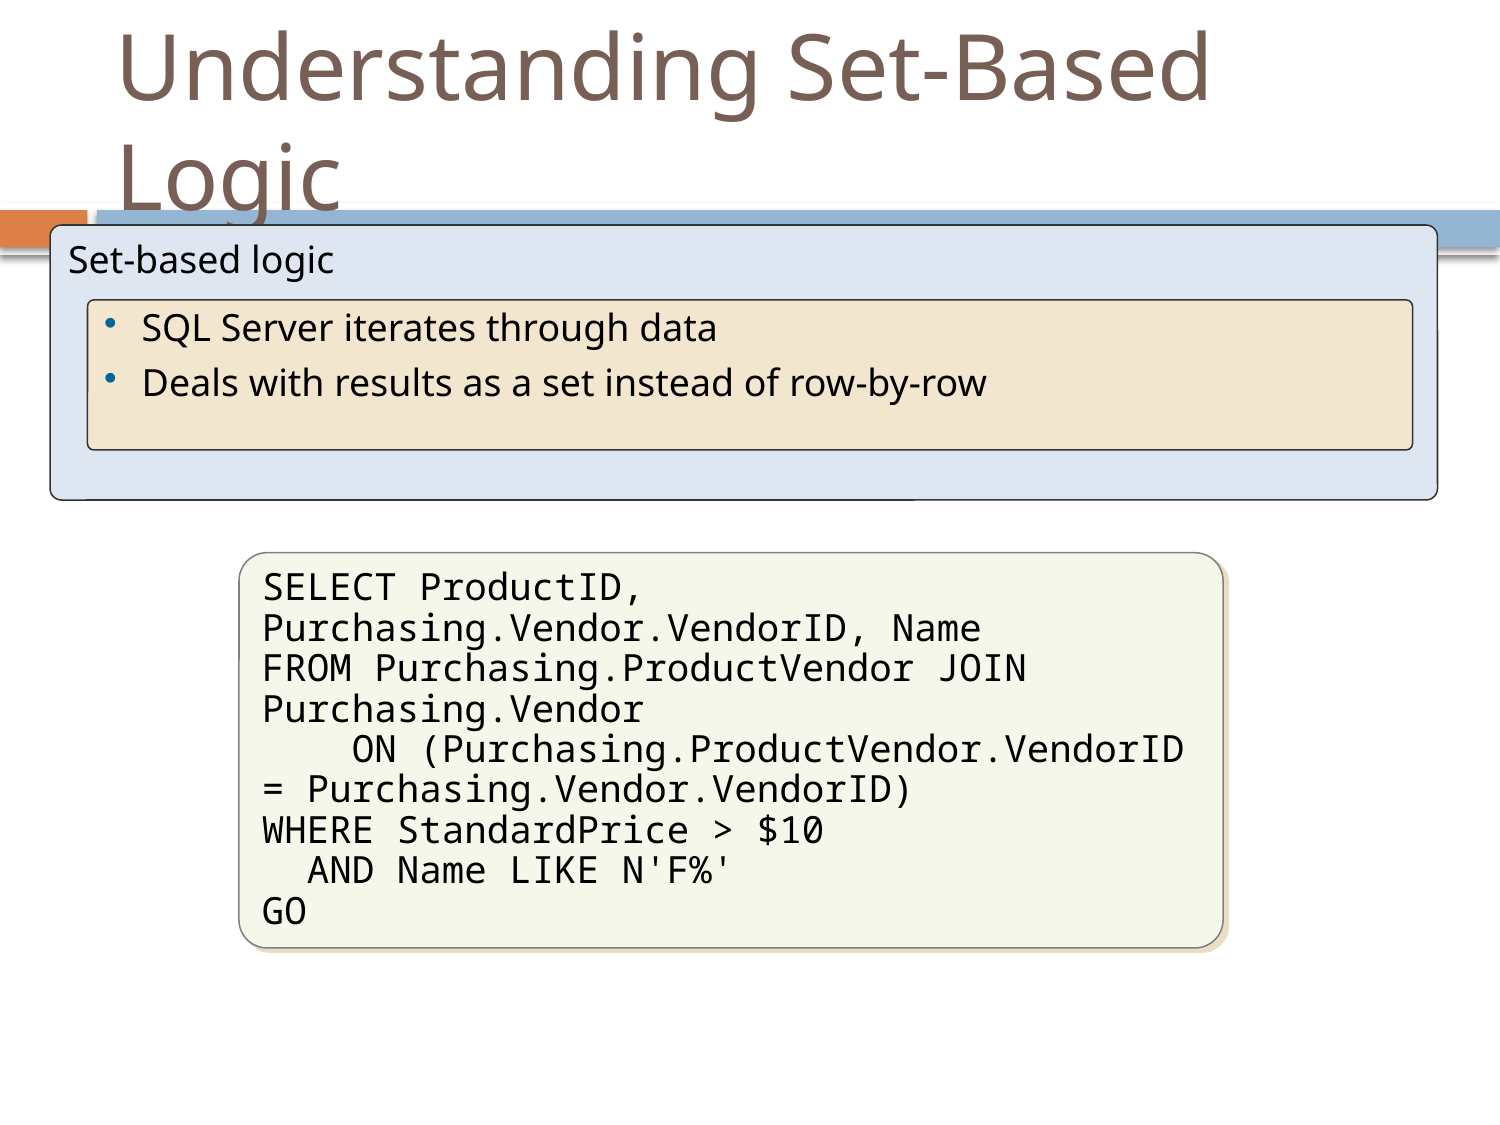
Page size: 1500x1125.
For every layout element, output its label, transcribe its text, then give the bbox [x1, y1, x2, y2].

title Understanding Set-Based Logic [100, 37, 1438, 200]
text_box Set-based logic [50, 224, 1438, 501]
text_box SELECT ProductID, Purchasing.Vendor.VendorID, Name FROM Purchasing.ProductVendor JOIN Purchasing.Vendor ON (Purchasing.ProductVendor.VendorID = Purchasing.Vendor.VendorID) WHERE StandardPrice > $10 AND Name LIKE N'F%' GO [238, 552, 1224, 948]
text_box SQL Server iterates through data Deals with results as a set instead of row-by-row [87, 299, 1413, 450]
